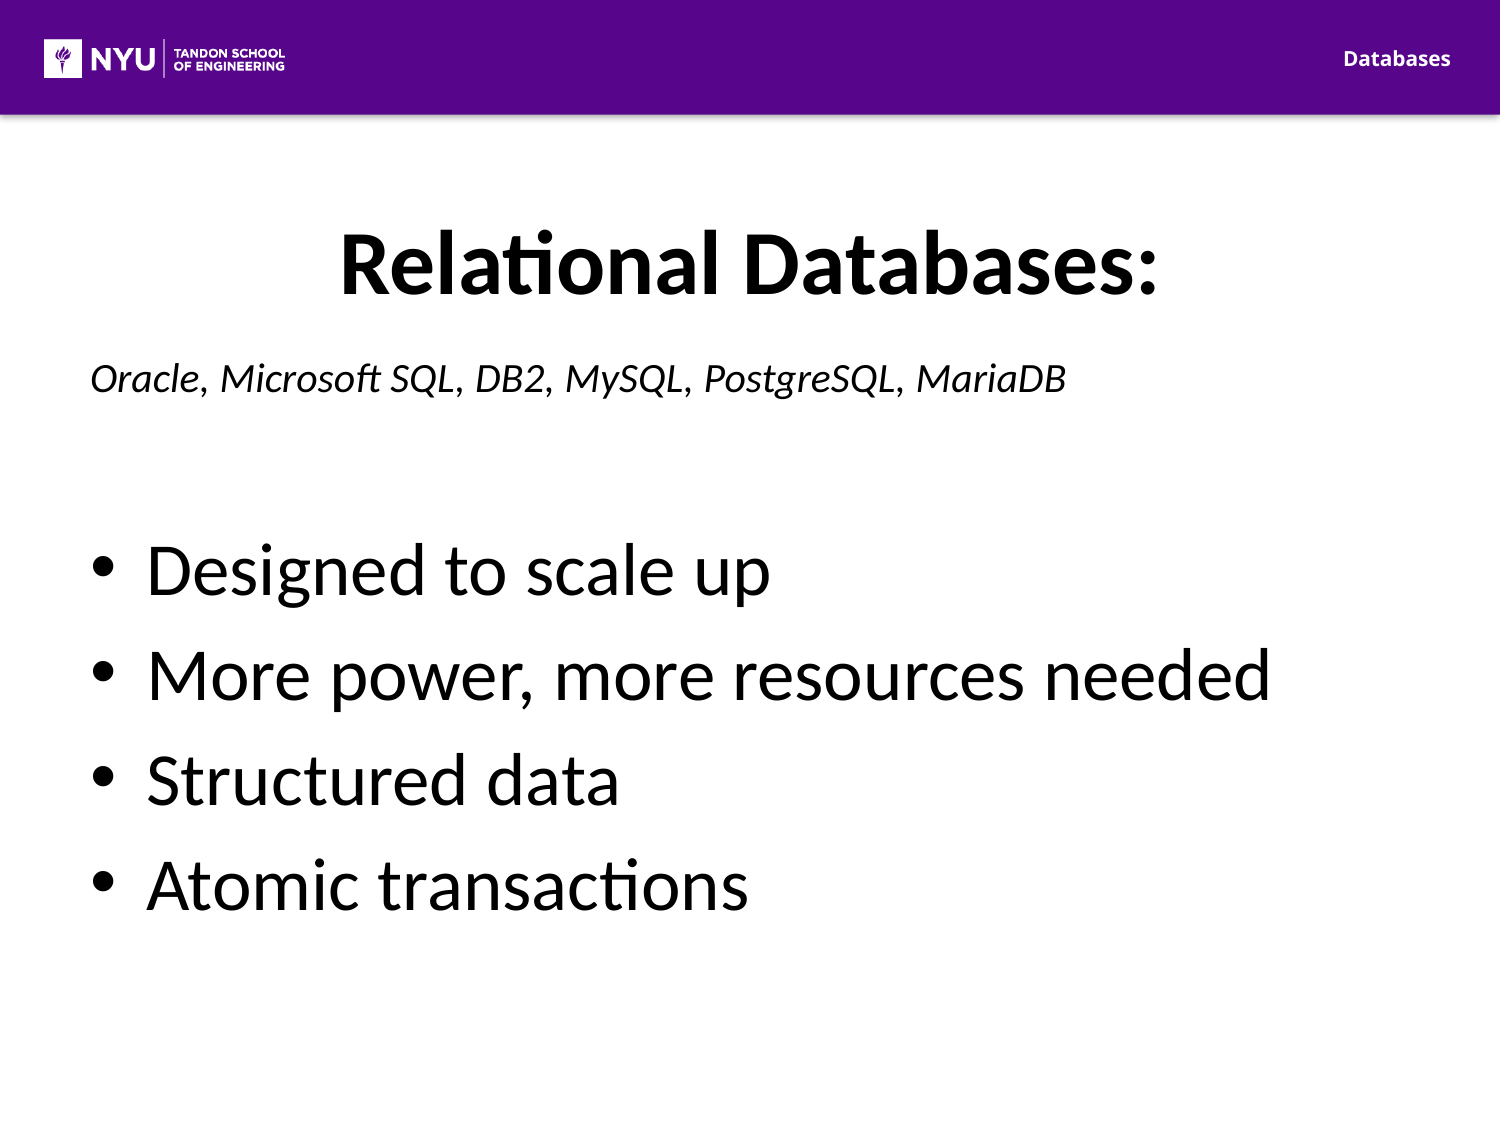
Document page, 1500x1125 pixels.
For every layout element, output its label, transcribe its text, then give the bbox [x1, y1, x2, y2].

title Relational Databases: [75, 172, 1425, 342]
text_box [0, 0, 1500, 115]
list Oracle, Microsoft SQL, DB2, MySQL, PostgreSQL, MariaDB Designed to scale up More power, more resources needed Structured data Atomic transactions [75, 342, 1425, 1048]
